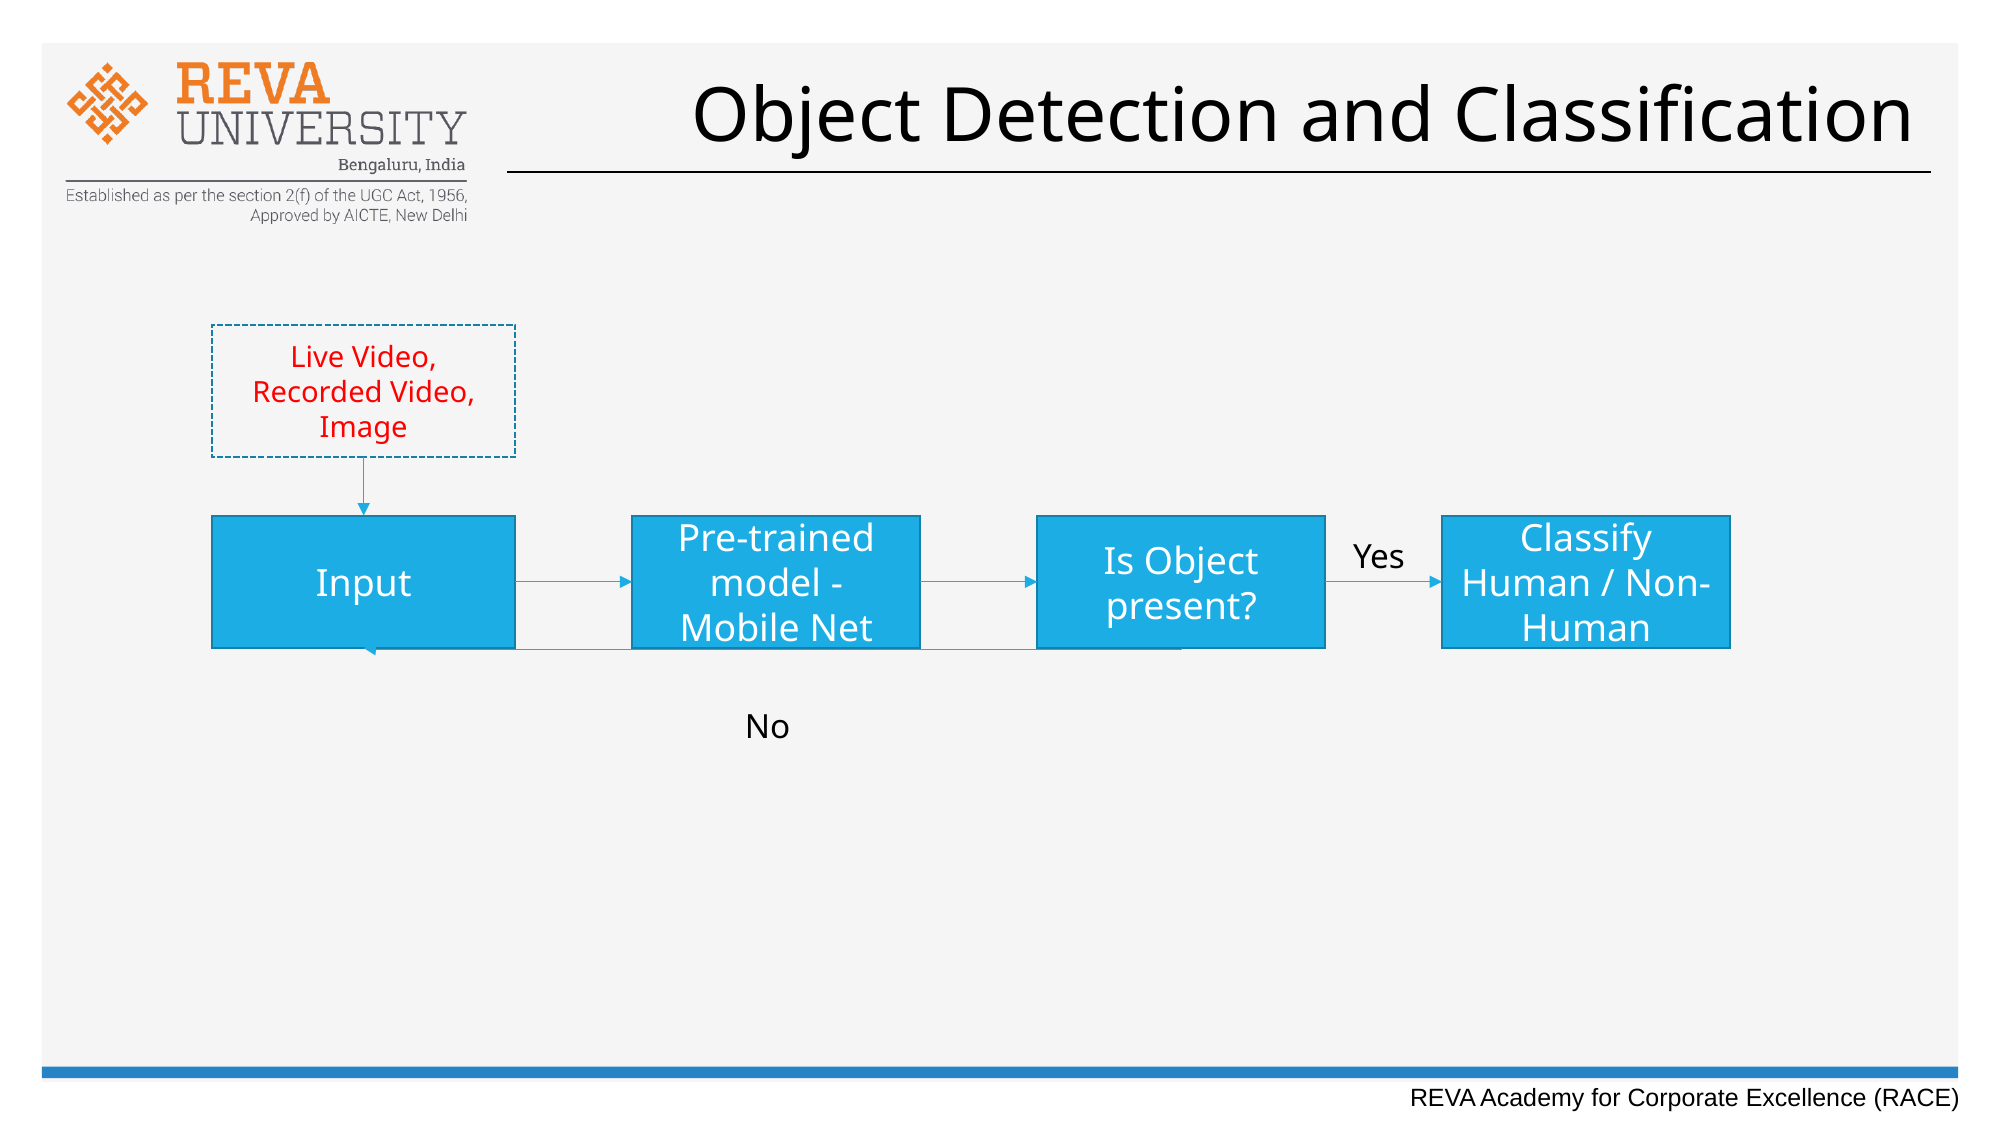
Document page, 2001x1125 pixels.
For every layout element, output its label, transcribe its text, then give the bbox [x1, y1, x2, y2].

picture [65, 62, 467, 224]
text_box Classify Human / Non-Human [1441, 515, 1731, 649]
text_box No [775, 697, 823, 753]
text_box Live Video, Recorded Video, Image [211, 324, 516, 458]
text_box REVA Academy for Corporate Excellence (RACE) [1395, 1073, 2000, 1119]
text_box Yes [1338, 527, 1431, 581]
text_box Is Object present? [1036, 515, 1326, 649]
text_box Input [211, 515, 516, 649]
title Object Detection and Classification [555, 62, 1931, 173]
text_box Pre-trained model - Mobile Net [775, 515, 921, 649]
text_box Pre-trained model - Mobile Net [631, 515, 772, 649]
text_box No [730, 697, 772, 753]
